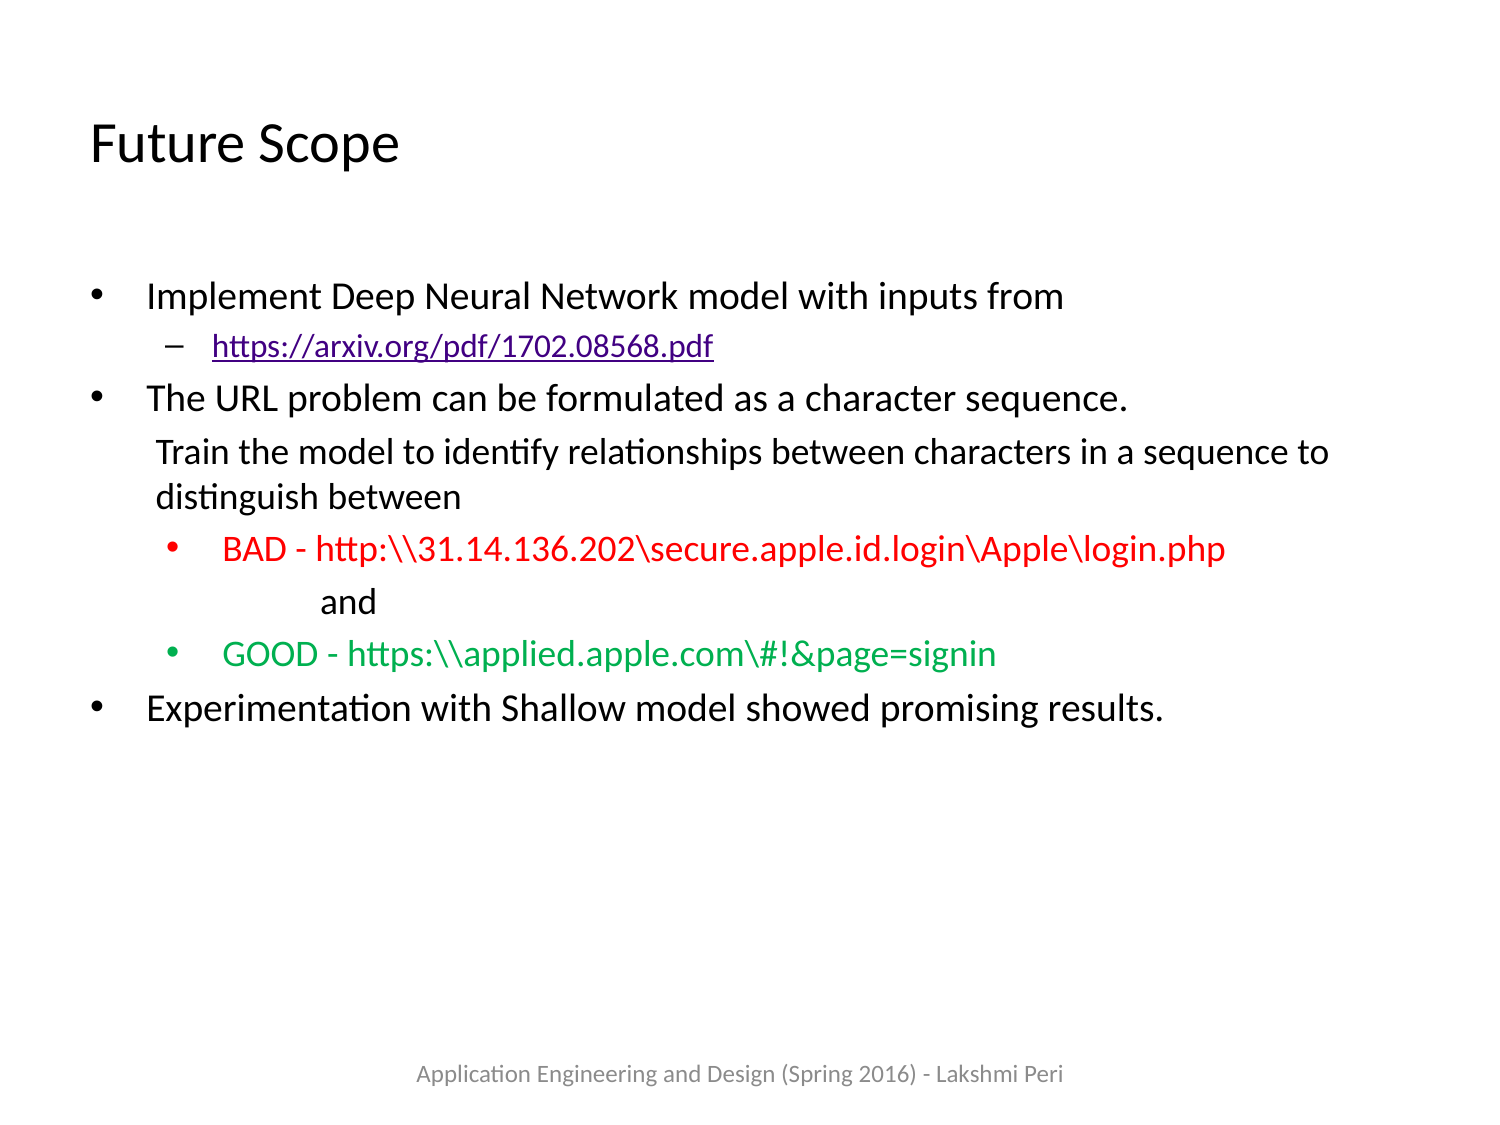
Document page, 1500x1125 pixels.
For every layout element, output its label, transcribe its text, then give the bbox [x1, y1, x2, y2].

title Future Scope [75, 45, 1425, 233]
footer Application Engineering and Design (Spring 2016) - Lakshmi Peri [399, 1042, 1088, 1103]
list Implement Deep Neural Network model with inputs from https://arxiv.org/pdf/1702.08568.pdf The URL problem can be formulated as a character sequence. Train the model to identify relationships between characters in a sequence to distinguish between BAD - http:\\31.14.136.202\secure.apple.id.login\Apple\login.php and GOOD - https:\\applied.apple.com\#!&page=signin Experimentation with Shallow model showed promising results. [75, 262, 1425, 1005]
